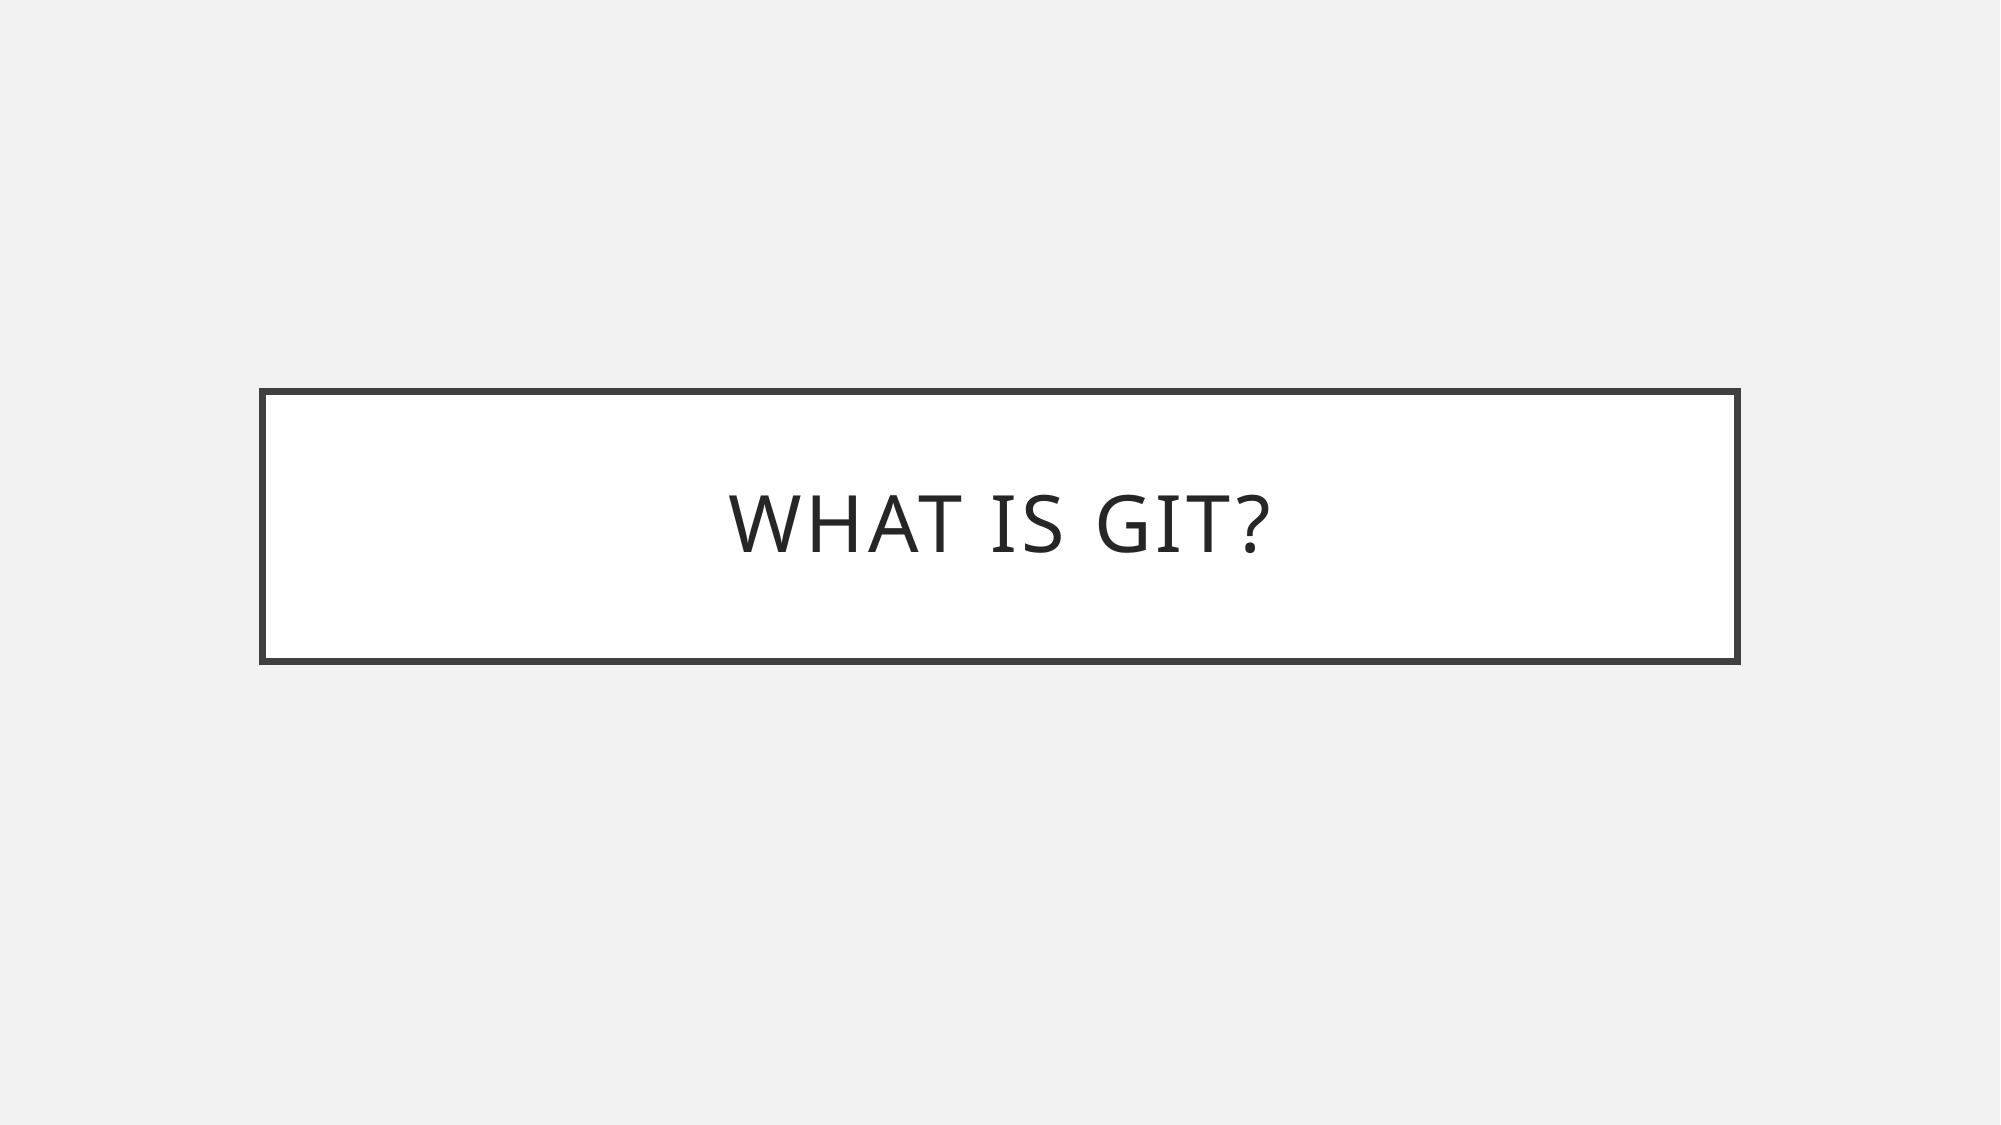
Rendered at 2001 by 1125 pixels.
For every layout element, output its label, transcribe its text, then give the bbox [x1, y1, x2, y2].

title What is git? [259, 388, 1741, 665]
